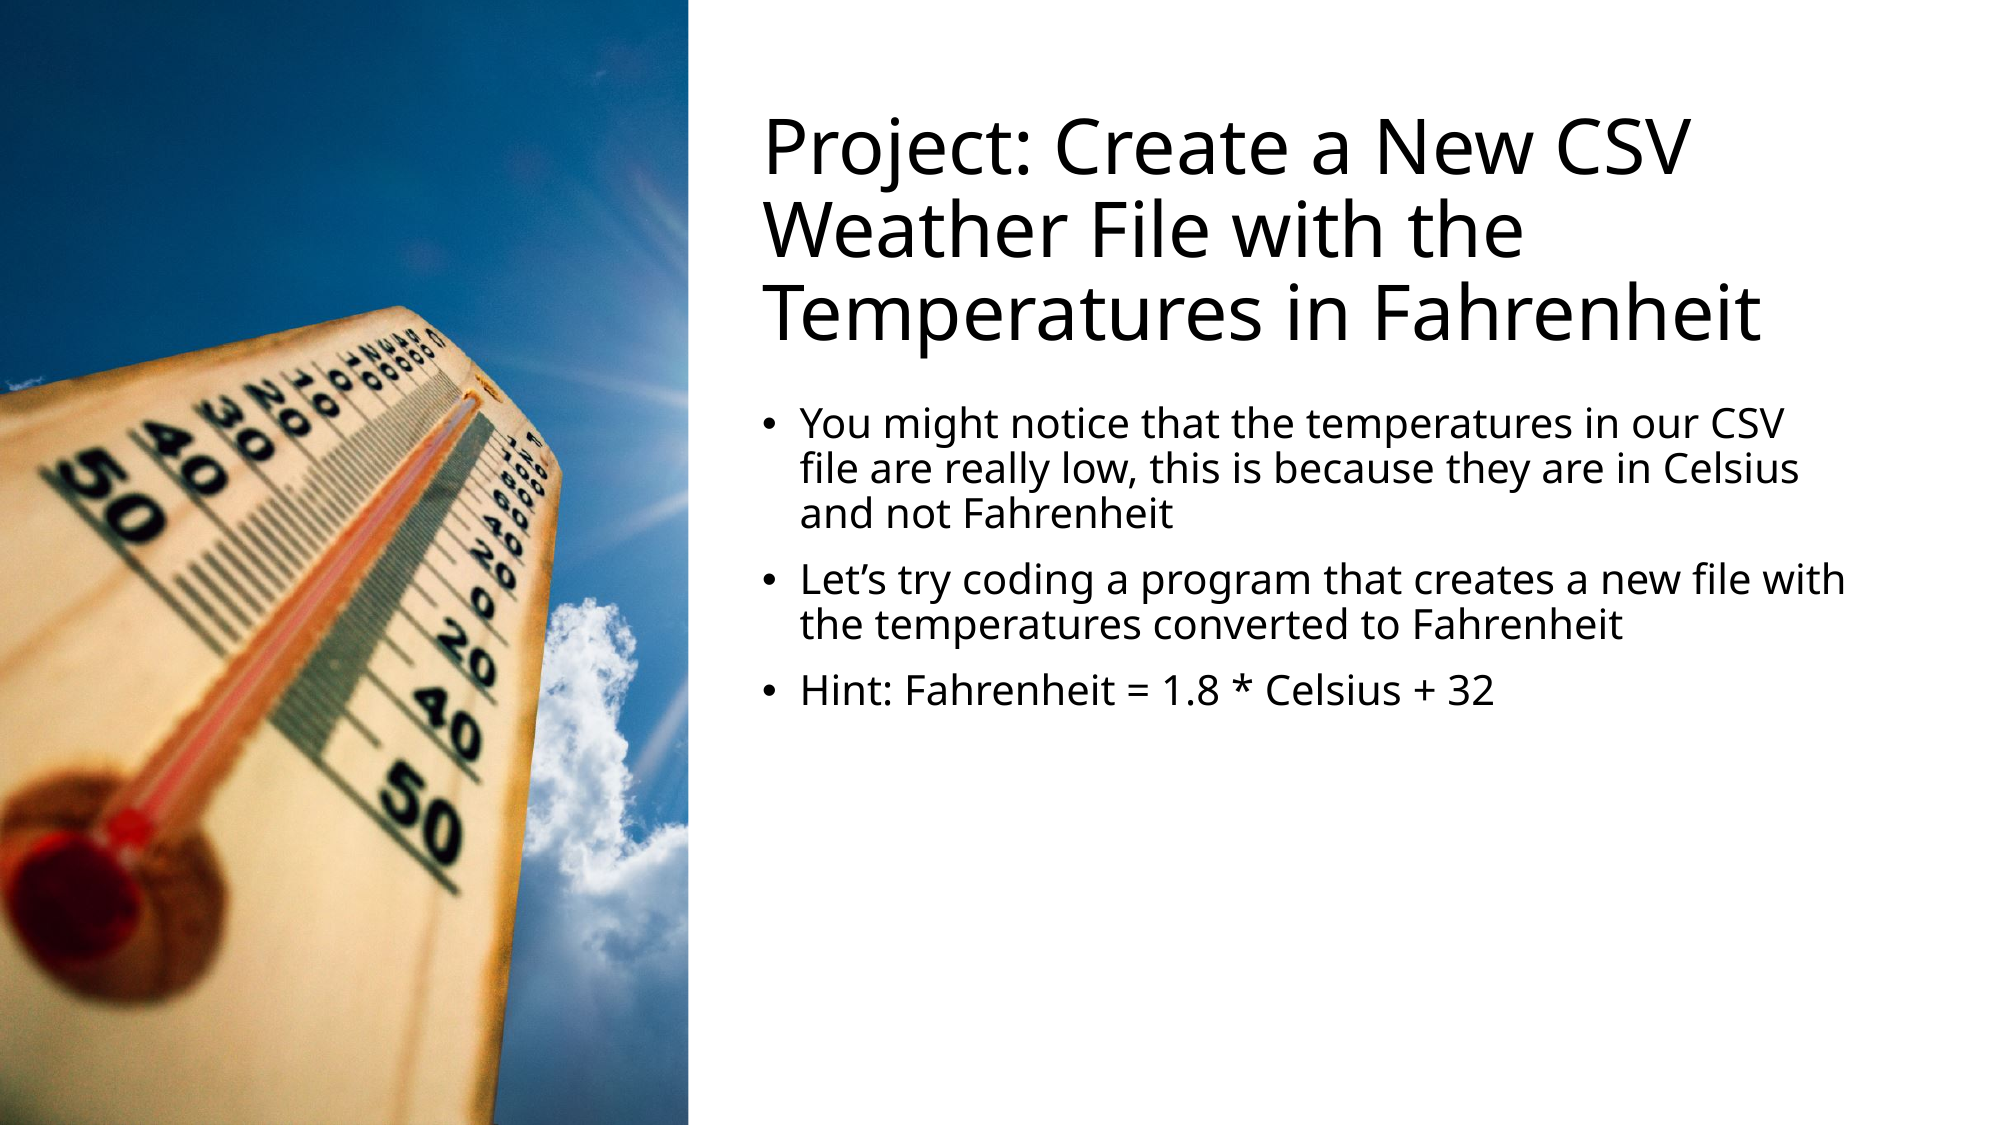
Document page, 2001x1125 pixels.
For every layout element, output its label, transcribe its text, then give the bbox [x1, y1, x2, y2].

list You might notice that the temperatures in our CSV file are really low, this is because they are in Celsius and not Fahrenheit Let’s try coding a program that creates a new file with the temperatures converted to Fahrenheit Hint: Fahrenheit = 1.8 * Celsius + 32 [746, 395, 1863, 1004]
picture [0, 0, 689, 1125]
title Project: Create a New CSV Weather File with the Temperatures in Fahrenheit [746, 90, 1863, 365]
